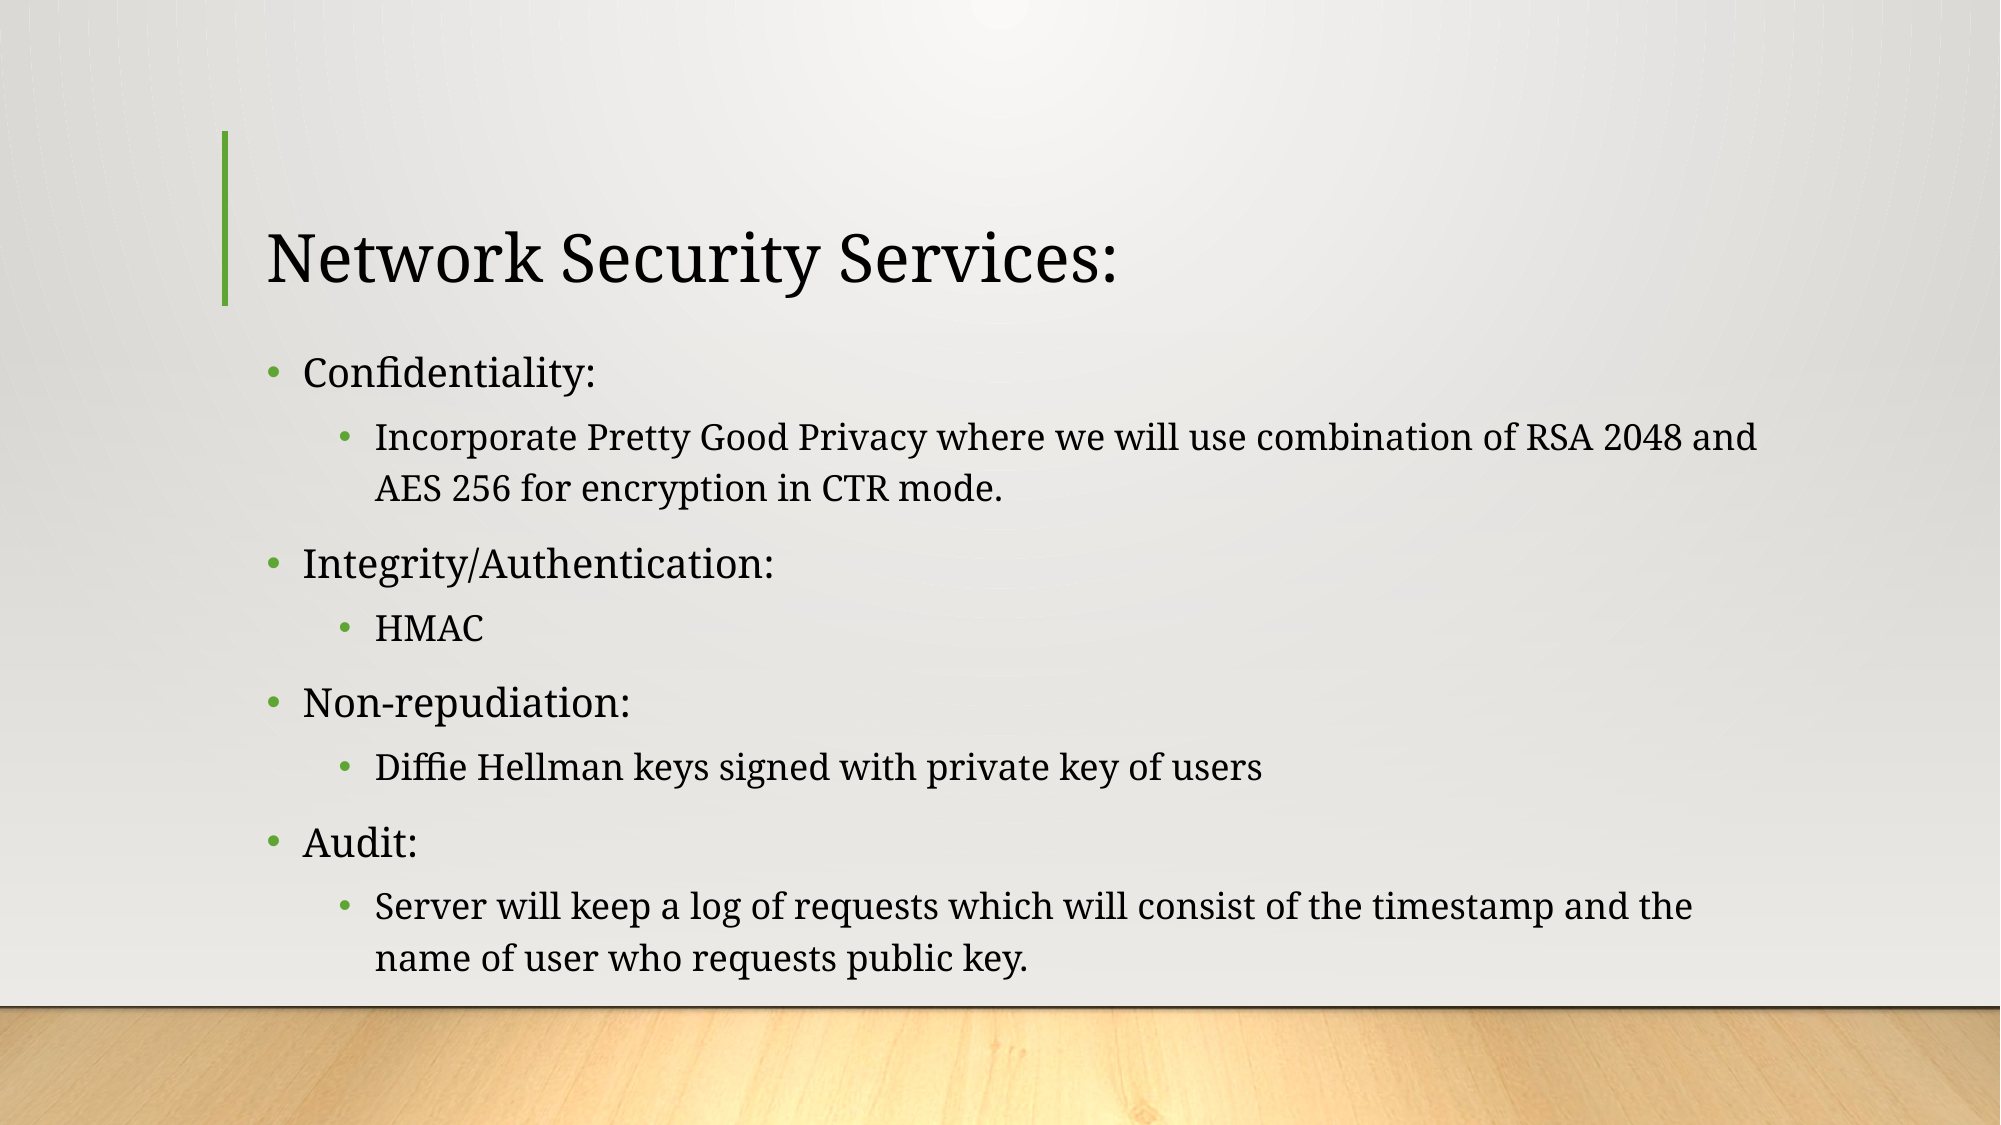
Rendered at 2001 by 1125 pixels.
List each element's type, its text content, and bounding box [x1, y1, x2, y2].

picture [0, 1006, 2000, 1125]
list Confidentiality: Incorporate Pretty Good Privacy where we will use combination of RSA 2048 and AES 256 for encryption in CTR mode. Integrity/Authentication: HMAC Non-repudiation: Diffie Hellman keys signed with private key of users Audit: Server will keep a log of requests which will consist of the timestamp and the name of user who requests public key. [251, 330, 1814, 988]
title Network Security Services: [251, 131, 1814, 305]
